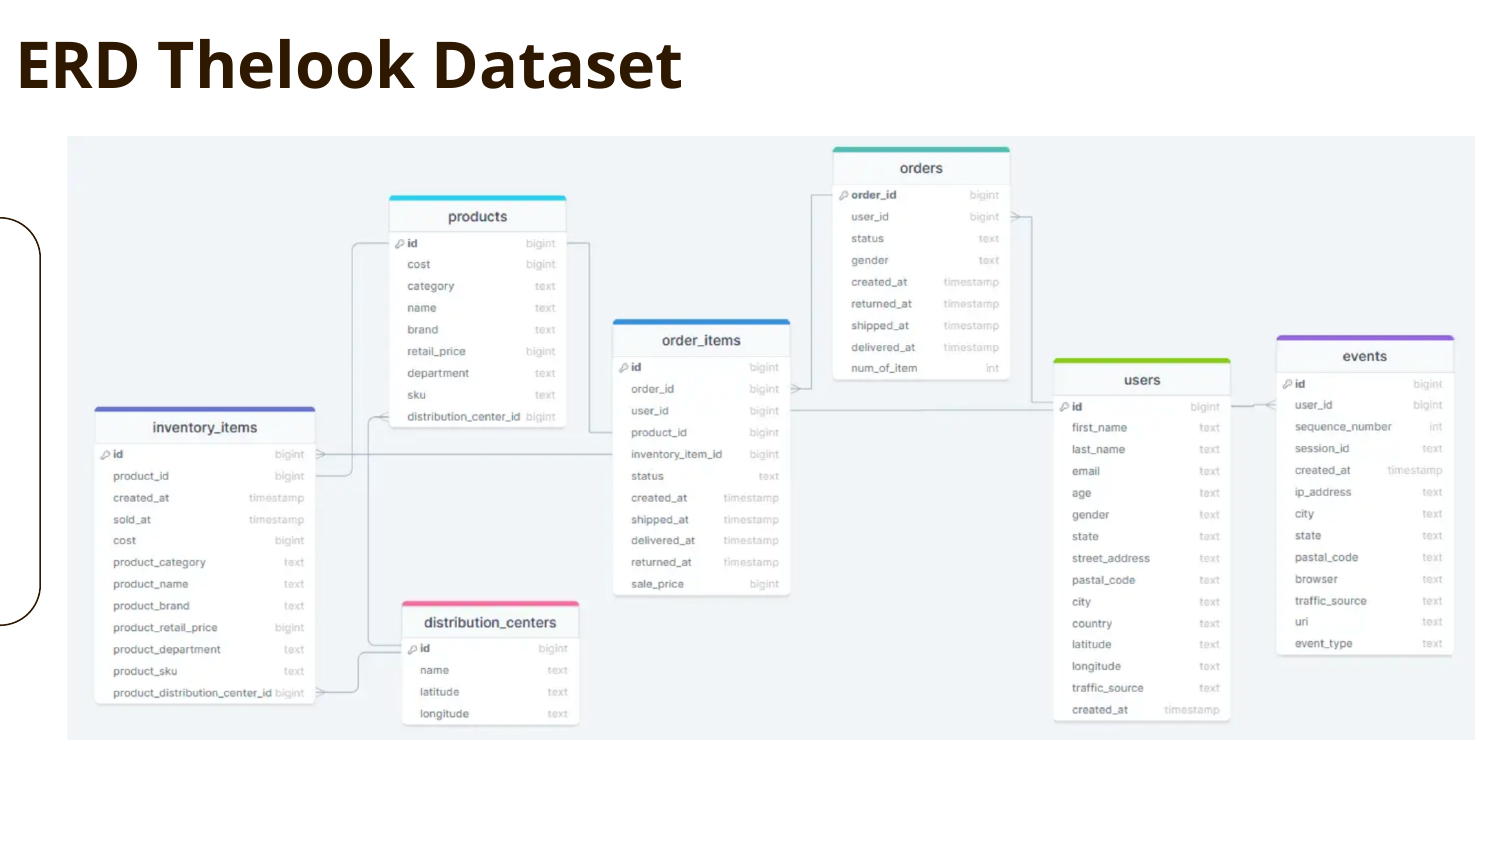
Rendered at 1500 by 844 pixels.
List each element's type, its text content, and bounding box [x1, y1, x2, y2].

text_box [0, 217, 41, 626]
text_box ERD Thelook Dataset [15, 23, 1106, 102]
picture [67, 136, 1476, 740]
